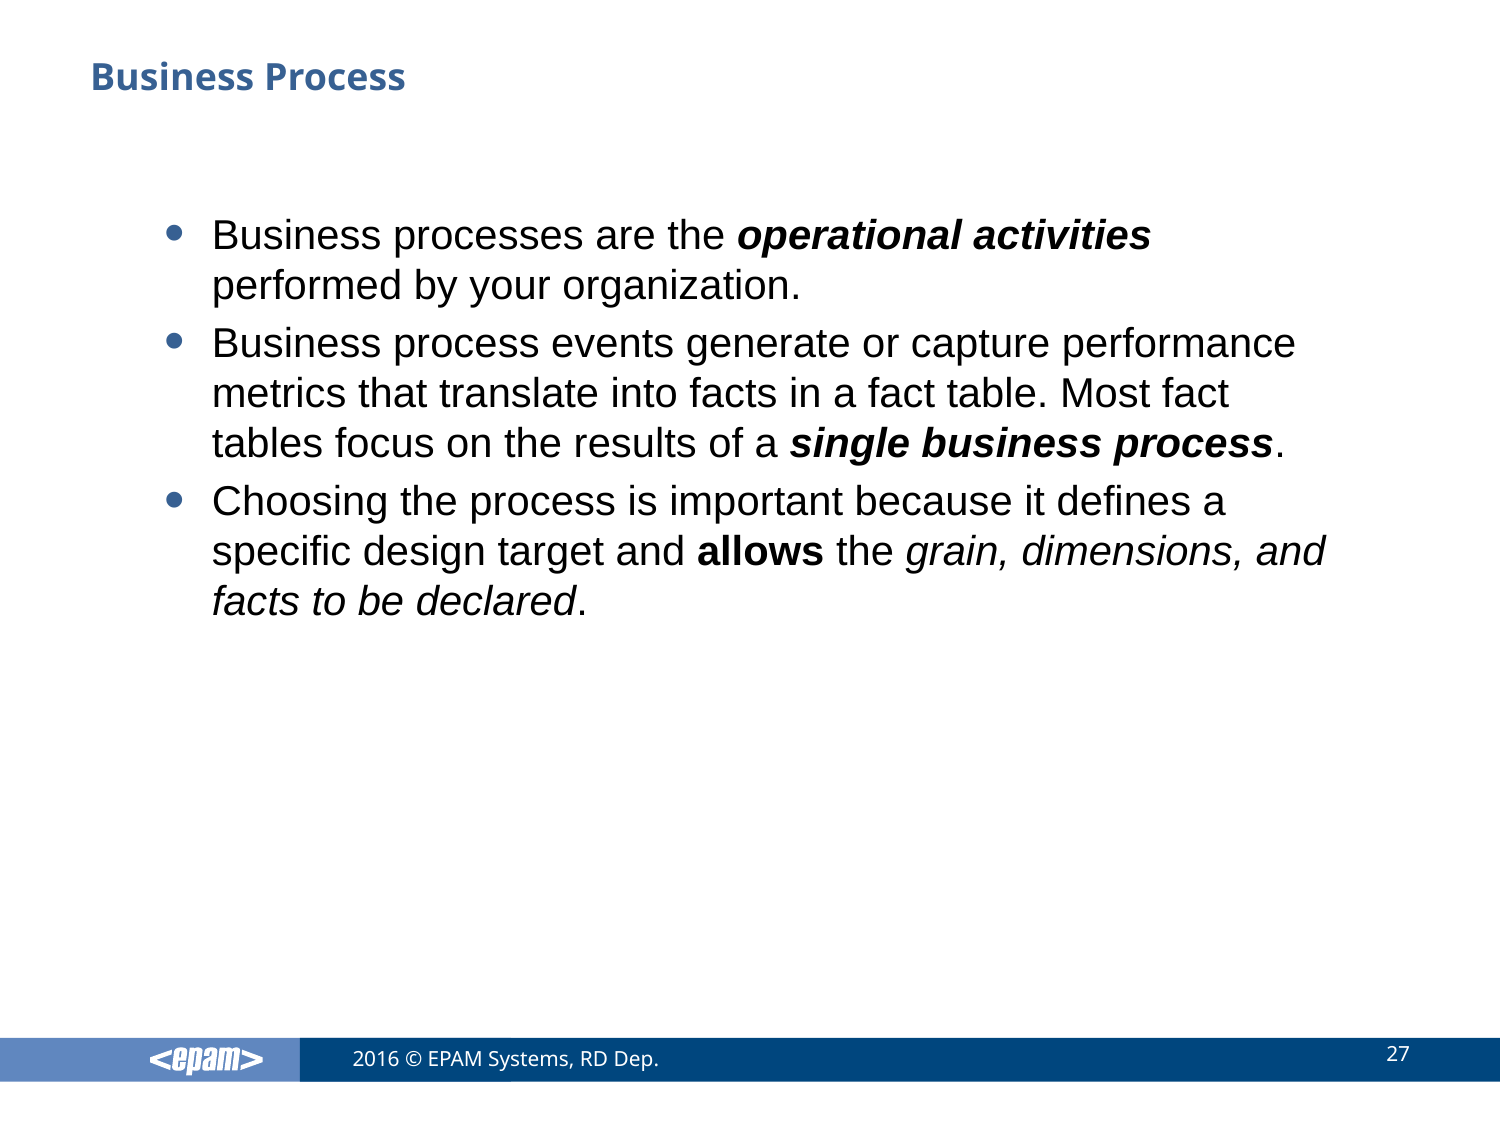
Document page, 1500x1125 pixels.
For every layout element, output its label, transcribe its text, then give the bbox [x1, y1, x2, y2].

title Business Process [75, 45, 1425, 163]
slide_number 27 [1262, 1025, 1425, 1085]
footer 2016 © EPAM Systems, RD Dep. [337, 1028, 738, 1088]
list Business processes are the operational activities performed by your organization. Business process events generate or capture performance metrics that translate into facts in a fact table. Most fact tables focus on the results of a single business process. Choosing the process is important because it defines a specific design target and allows the grain, dimensions, and facts to be declared. [150, 200, 1350, 988]
